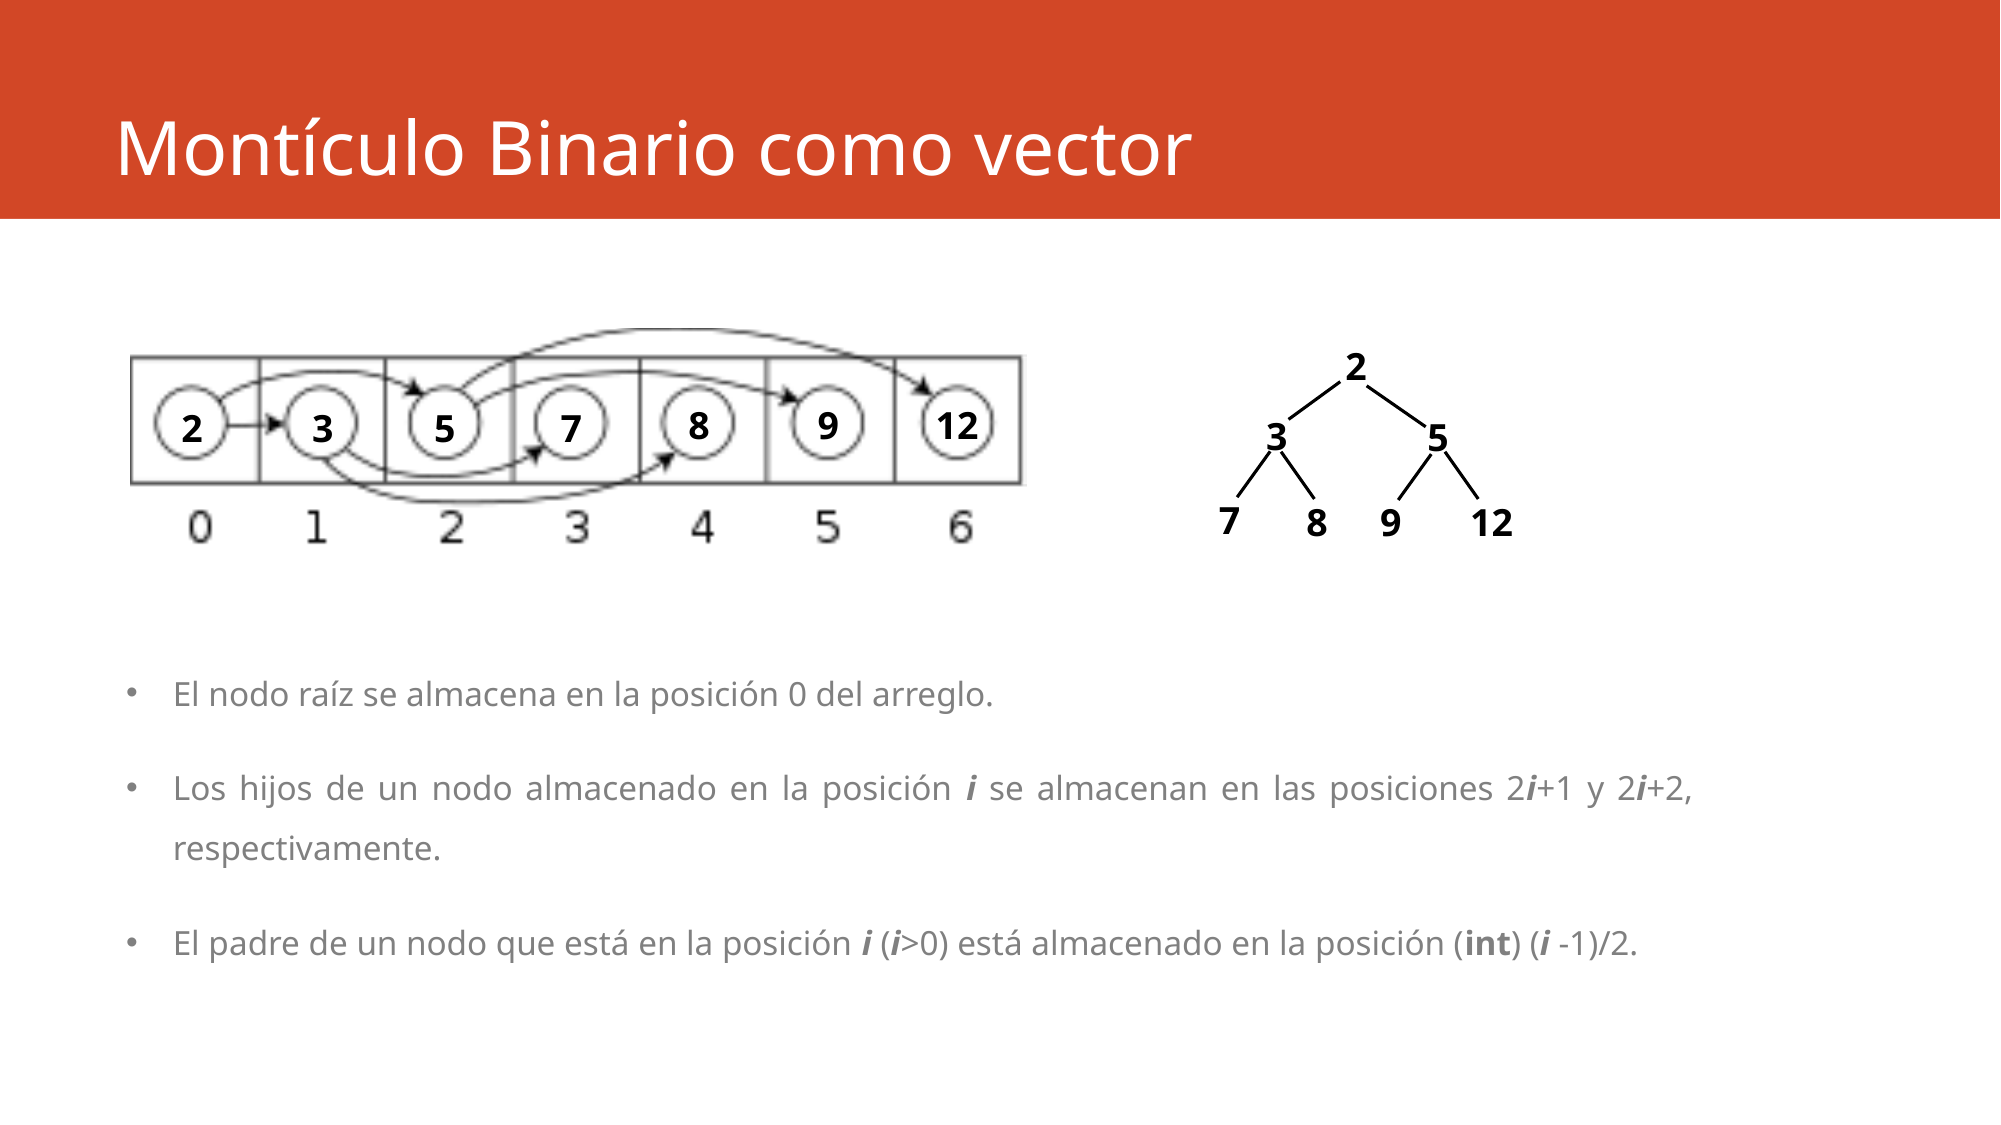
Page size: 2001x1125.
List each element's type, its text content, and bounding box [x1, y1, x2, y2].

text_box 8 [1291, 491, 1344, 552]
title Montículo Binario como vector [99, 0, 1863, 199]
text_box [1280, 451, 1315, 499]
text_box 2 [1330, 336, 1383, 396]
text_box 5 [1412, 406, 1465, 467]
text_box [1237, 451, 1271, 498]
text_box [1444, 451, 1479, 499]
text_box 12 [1455, 491, 1532, 552]
picture [130, 328, 1027, 555]
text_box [1288, 381, 1341, 420]
text_box 3 [1251, 405, 1304, 466]
text_box 9 [1365, 491, 1418, 552]
list El nodo raíz se almacena en la posición 0 del arreglo. Los hijos de un nodo almacenado en la posición i se almacenan en las posiciones 2i+1 y 2i+2, respectivamente. El padre de un nodo que está en la posición i (i>0) está almacenado en la posición (int) (i -1)/2. [111, 645, 1709, 988]
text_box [1398, 454, 1432, 500]
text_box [1366, 385, 1426, 427]
text_box 7 [1204, 490, 1257, 550]
